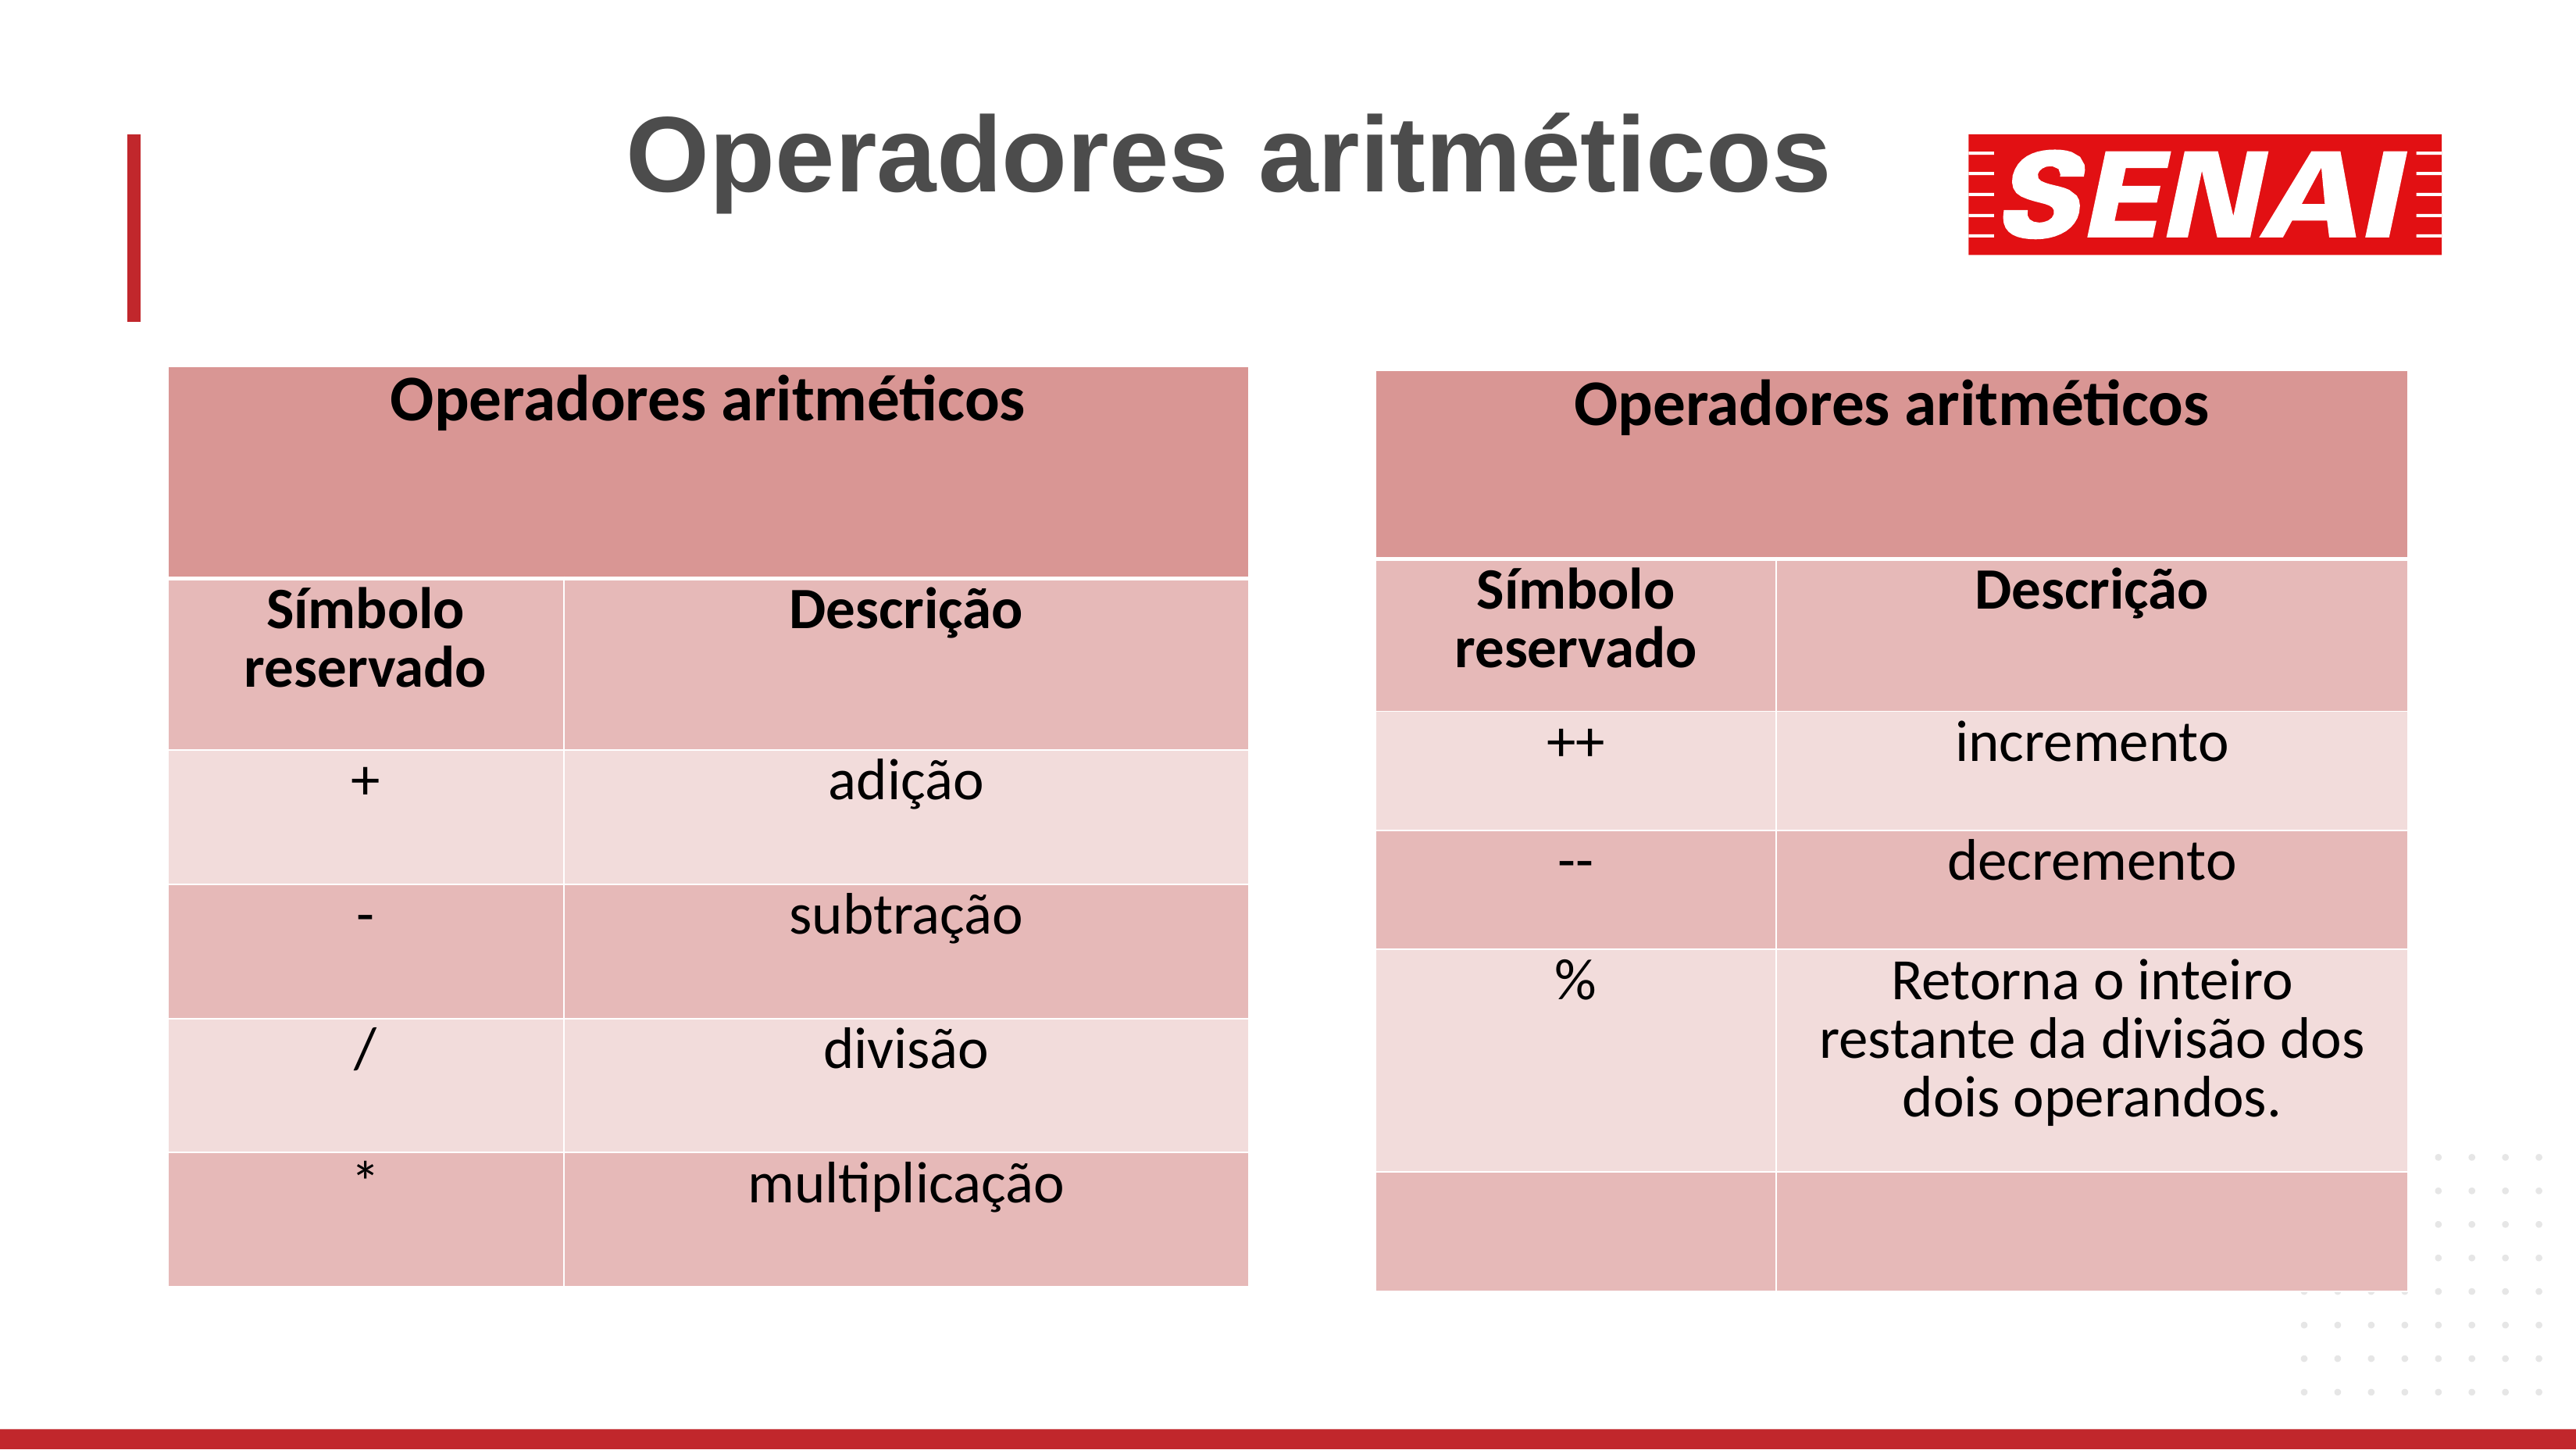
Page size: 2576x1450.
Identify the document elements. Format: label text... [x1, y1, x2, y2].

text_box [2535, 1288, 2542, 1295]
text_box [2468, 1221, 2476, 1228]
table_header Operadores aritméticos [1376, 371, 2407, 557]
text_box [2502, 1355, 2509, 1362]
text_box [2401, 1355, 2409, 1362]
text_box [2535, 1355, 2542, 1362]
table_cell Retorna o inteiro restante da divisão dos dois operandos. [1777, 950, 2407, 1171]
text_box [1968, 134, 2442, 255]
text_box [2502, 1288, 2509, 1295]
table_cell [1777, 1173, 2407, 1291]
text_box [2367, 1388, 2375, 1396]
table_cell - [169, 885, 563, 1018]
text_box [2535, 1321, 2542, 1329]
text_box [2468, 1188, 2476, 1195]
text_box [2502, 1221, 2509, 1228]
text_box [2502, 1321, 2509, 1329]
table_cell subtração [565, 885, 1248, 1018]
text_box [2334, 1321, 2342, 1329]
text_box [2300, 1292, 2308, 1295]
text_box [2468, 1154, 2476, 1161]
text_box [2435, 1388, 2442, 1396]
table_cell Símbolo reservado [169, 580, 563, 749]
text_box [2435, 1355, 2442, 1362]
text_box [2535, 1388, 2542, 1396]
text_box [2468, 1355, 2476, 1362]
title Operadores aritméticos [604, 82, 1854, 327]
table_cell Símbolo reservado [1376, 561, 1775, 711]
text_box [2334, 1388, 2342, 1396]
table_cell Descrição [565, 580, 1248, 749]
text_box [2334, 1292, 2342, 1295]
text_box [2502, 1388, 2509, 1396]
text_box [2435, 1221, 2442, 1228]
table_cell * [169, 1153, 563, 1286]
text_box [2502, 1154, 2509, 1161]
text_box [2535, 1221, 2542, 1228]
table_cell adição [565, 751, 1248, 884]
text_box [2401, 1321, 2409, 1329]
text_box [2367, 1321, 2375, 1329]
table_cell / [169, 1020, 563, 1152]
table_cell multiplicação [565, 1153, 1248, 1286]
text_box [2300, 1388, 2308, 1396]
text_box [2300, 1321, 2308, 1329]
table_cell Descrição [1777, 561, 2407, 711]
text_box [2535, 1154, 2542, 1161]
text_box [2535, 1254, 2542, 1262]
table_header Operadores aritméticos [169, 367, 1248, 577]
text_box [0, 1429, 2576, 1449]
table_cell [1376, 1173, 1775, 1291]
text_box [2468, 1388, 2476, 1396]
table_cell divisão [565, 1020, 1248, 1152]
table_cell % [1376, 950, 1775, 1171]
text_box [2435, 1154, 2442, 1161]
table_cell decremento [1777, 831, 2407, 948]
table_cell ++ [1376, 712, 1775, 830]
table_cell incremento [1777, 712, 2407, 830]
text_box [2468, 1321, 2476, 1329]
text_box [2468, 1254, 2476, 1262]
text_box [2435, 1254, 2442, 1262]
text_box [2502, 1254, 2509, 1262]
text_box [2401, 1388, 2409, 1396]
text_box [2502, 1188, 2509, 1195]
text_box [2535, 1188, 2542, 1195]
text_box [2300, 1355, 2308, 1362]
text_box [2435, 1288, 2442, 1295]
text_box [2435, 1321, 2442, 1329]
text_box [2334, 1355, 2342, 1362]
text_box [2367, 1355, 2375, 1362]
text_box [2435, 1188, 2442, 1195]
text_box [2468, 1288, 2476, 1295]
table_cell -- [1376, 831, 1775, 948]
table_cell + [169, 751, 563, 884]
